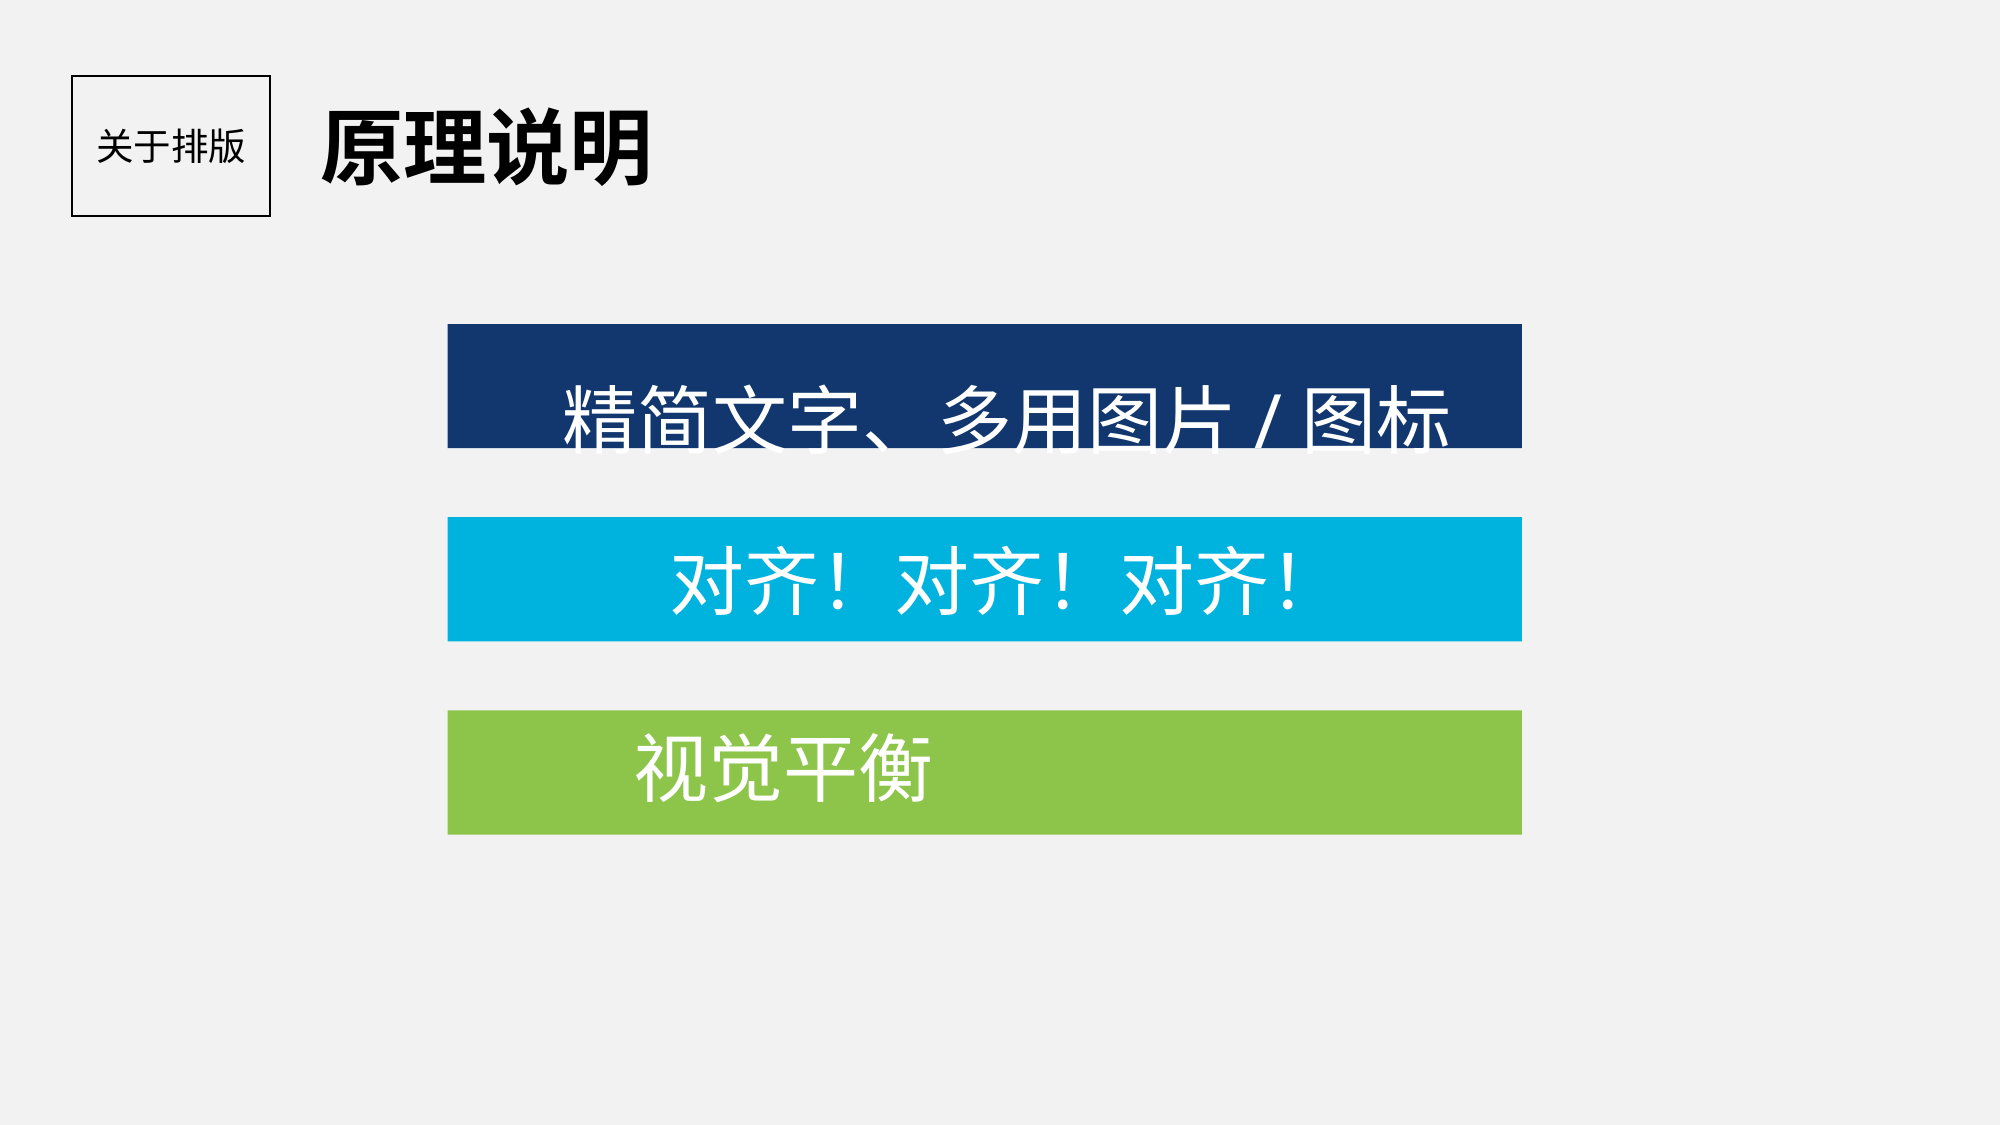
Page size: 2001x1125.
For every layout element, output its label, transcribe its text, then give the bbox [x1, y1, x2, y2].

text_box 精简文字、多用图片/图标 [530, 307, 1483, 430]
text_box [1411, 709, 1523, 836]
text_box [71, 75, 271, 217]
text_box [447, 709, 618, 836]
title 视觉平衡 [618, 698, 1411, 847]
text_box [0, 0, 2000, 1125]
text_box [1476, 516, 1523, 642]
text_box 对齐！对齐！对齐！ [537, 510, 1476, 660]
text_box 原理说明 [305, 87, 668, 203]
text_box [447, 516, 537, 642]
text_box [447, 323, 1523, 449]
text_box 关于排版 [81, 115, 262, 176]
